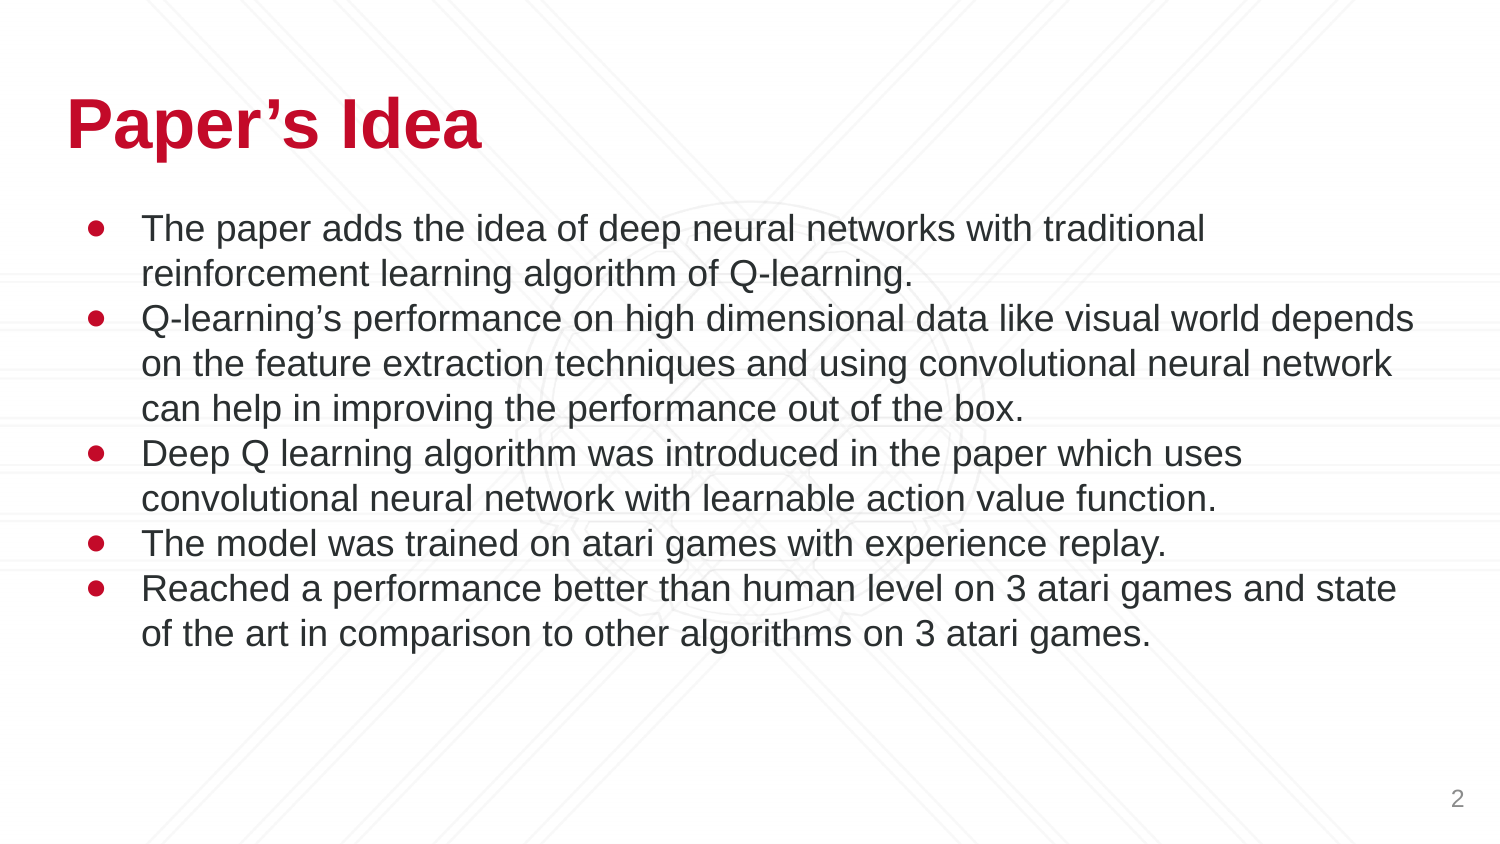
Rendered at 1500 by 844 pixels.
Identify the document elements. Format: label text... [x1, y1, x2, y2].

list The paper adds the idea of deep neural networks with traditional reinforcement learning algorithm of Q-learning. Q-learning’s performance on high dimensional data like visual world depends on the feature extraction techniques and using convolutional neural network can help in improving the performance out of the box. Deep Q learning algorithm was introduced in the paper which uses convolutional neural network with learnable action value function. The model was trained on atari games with experience replay. Reached a performance better than human level on 3 atari games and state of the art in comparison to other algorithms on 3 atari games. [51, 189, 1449, 750]
title Paper’s Idea [51, 72, 1449, 167]
slide_number ‹#› [51, 764, 1480, 830]
